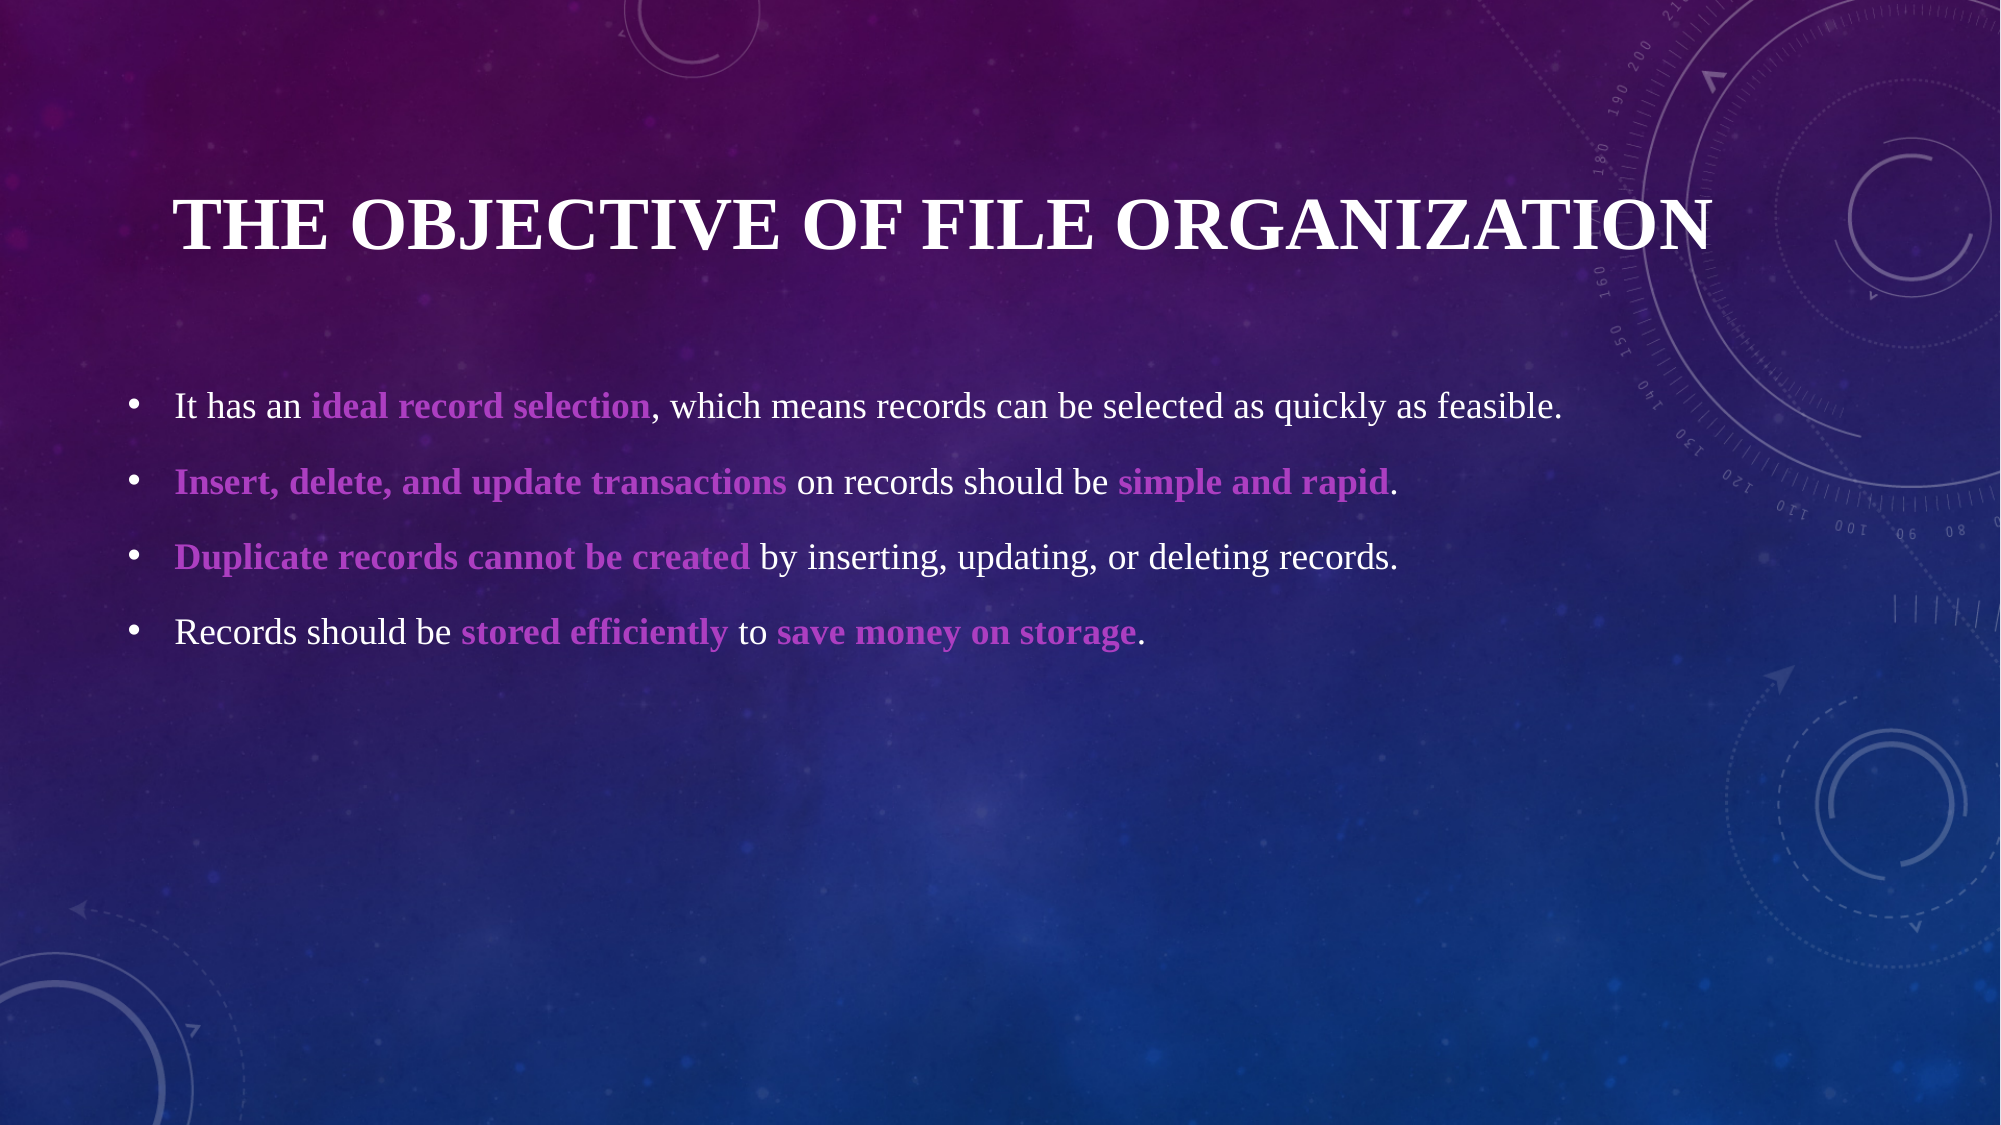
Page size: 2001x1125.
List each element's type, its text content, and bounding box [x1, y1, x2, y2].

list It has an ideal record selection, which means records can be selected as quickly as feasible. Insert, delete, and update transactions on records should be simple and rapid. Duplicate records cannot be created by inserting, updating, or deleting records. Records should be stored efficiently to save money on storage. [112, 351, 1775, 950]
title The Objective of File Organization [112, 99, 1775, 339]
picture [0, 0, 2001, 1125]
